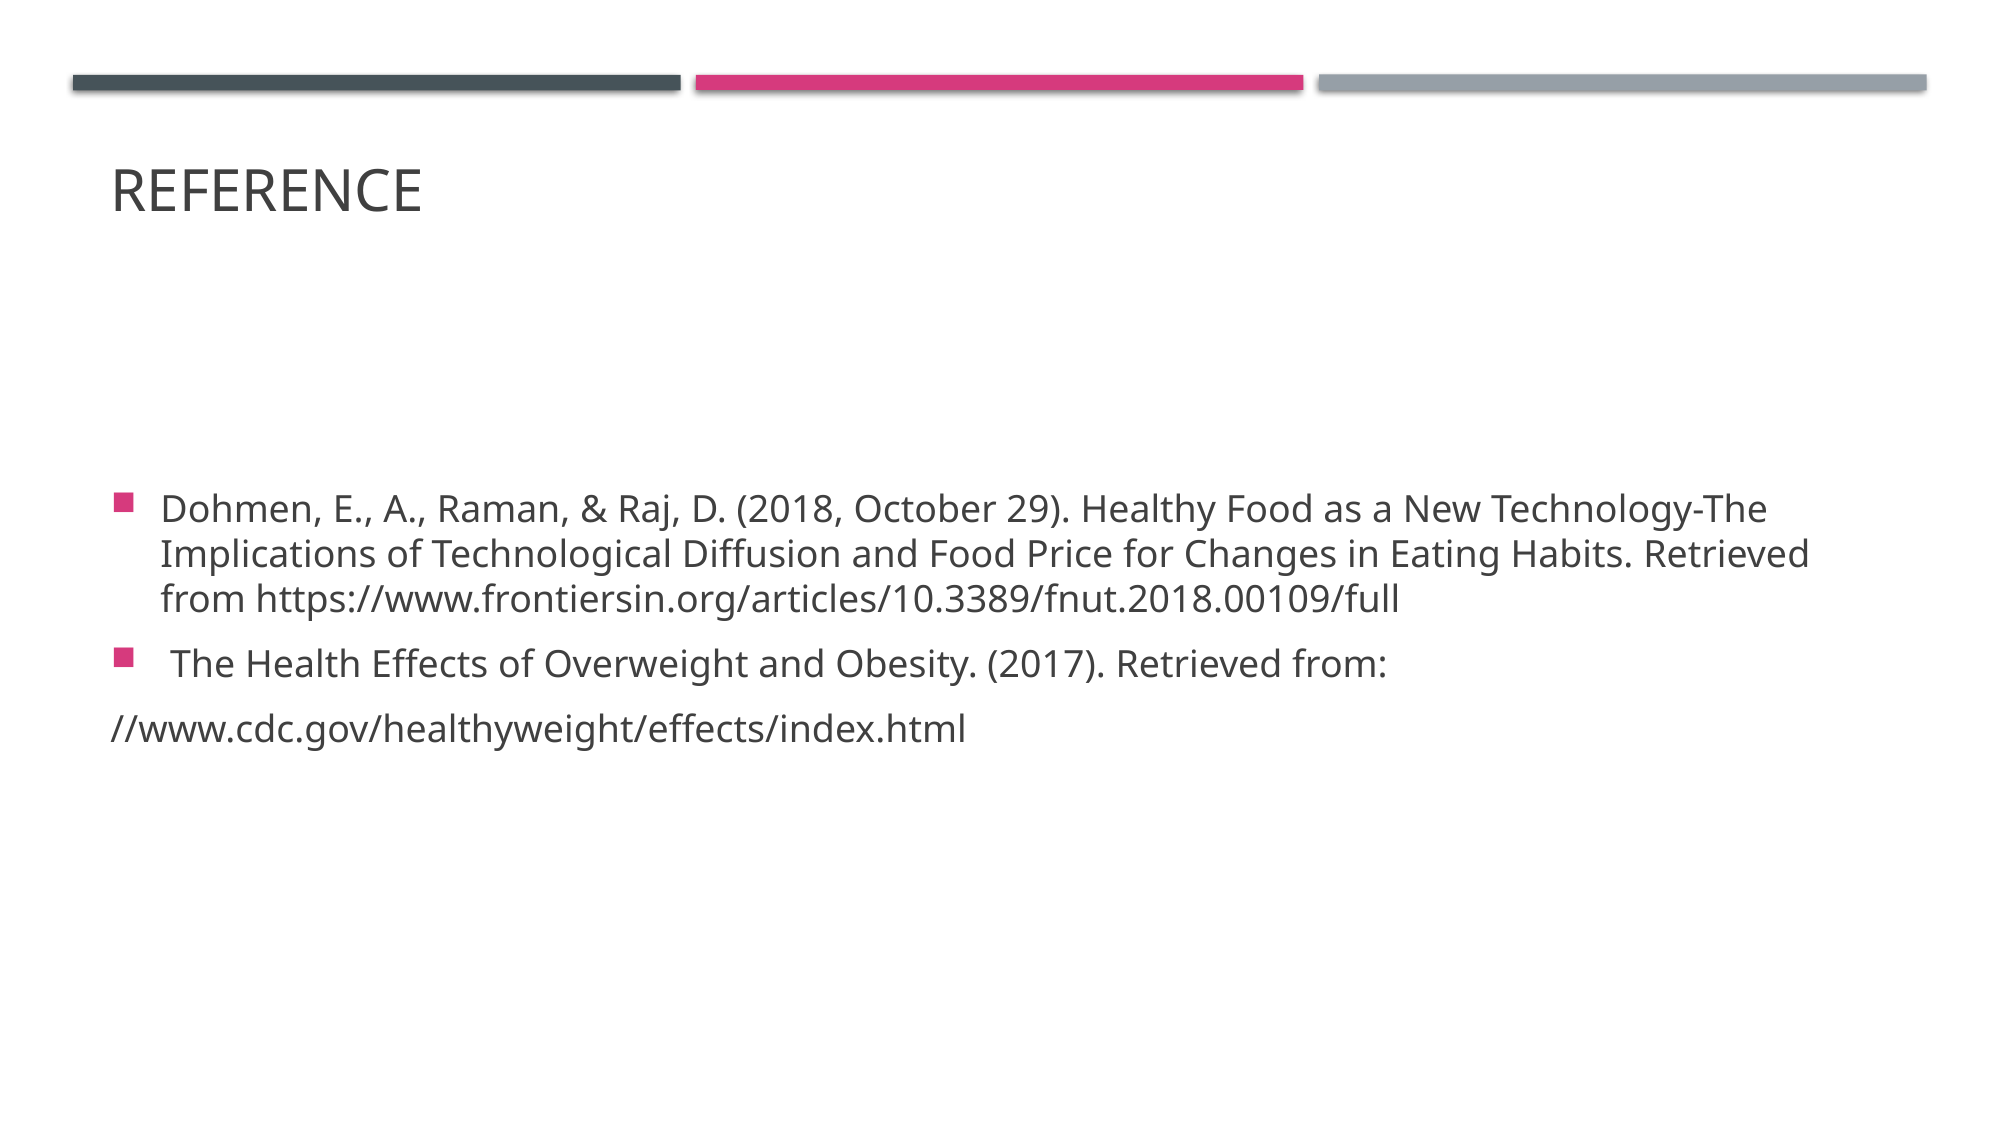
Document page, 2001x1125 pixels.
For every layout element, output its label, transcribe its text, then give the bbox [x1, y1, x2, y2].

title reference [95, 115, 1905, 231]
list Dohmen, E., A., Raman, & Raj, D. (2018, October 29). Healthy Food as a New Technology-The Implications of Technological Diffusion and Food Price for Changes in Eating Habits. Retrieved from https://www.frontiersin.org/articles/10.3389/fnut.2018.00109/full The Health Effects of Overweight and Obesity. (2017). Retrieved from: //www.cdc.gov/healthyweight/effects/index.html [95, 383, 1905, 981]
